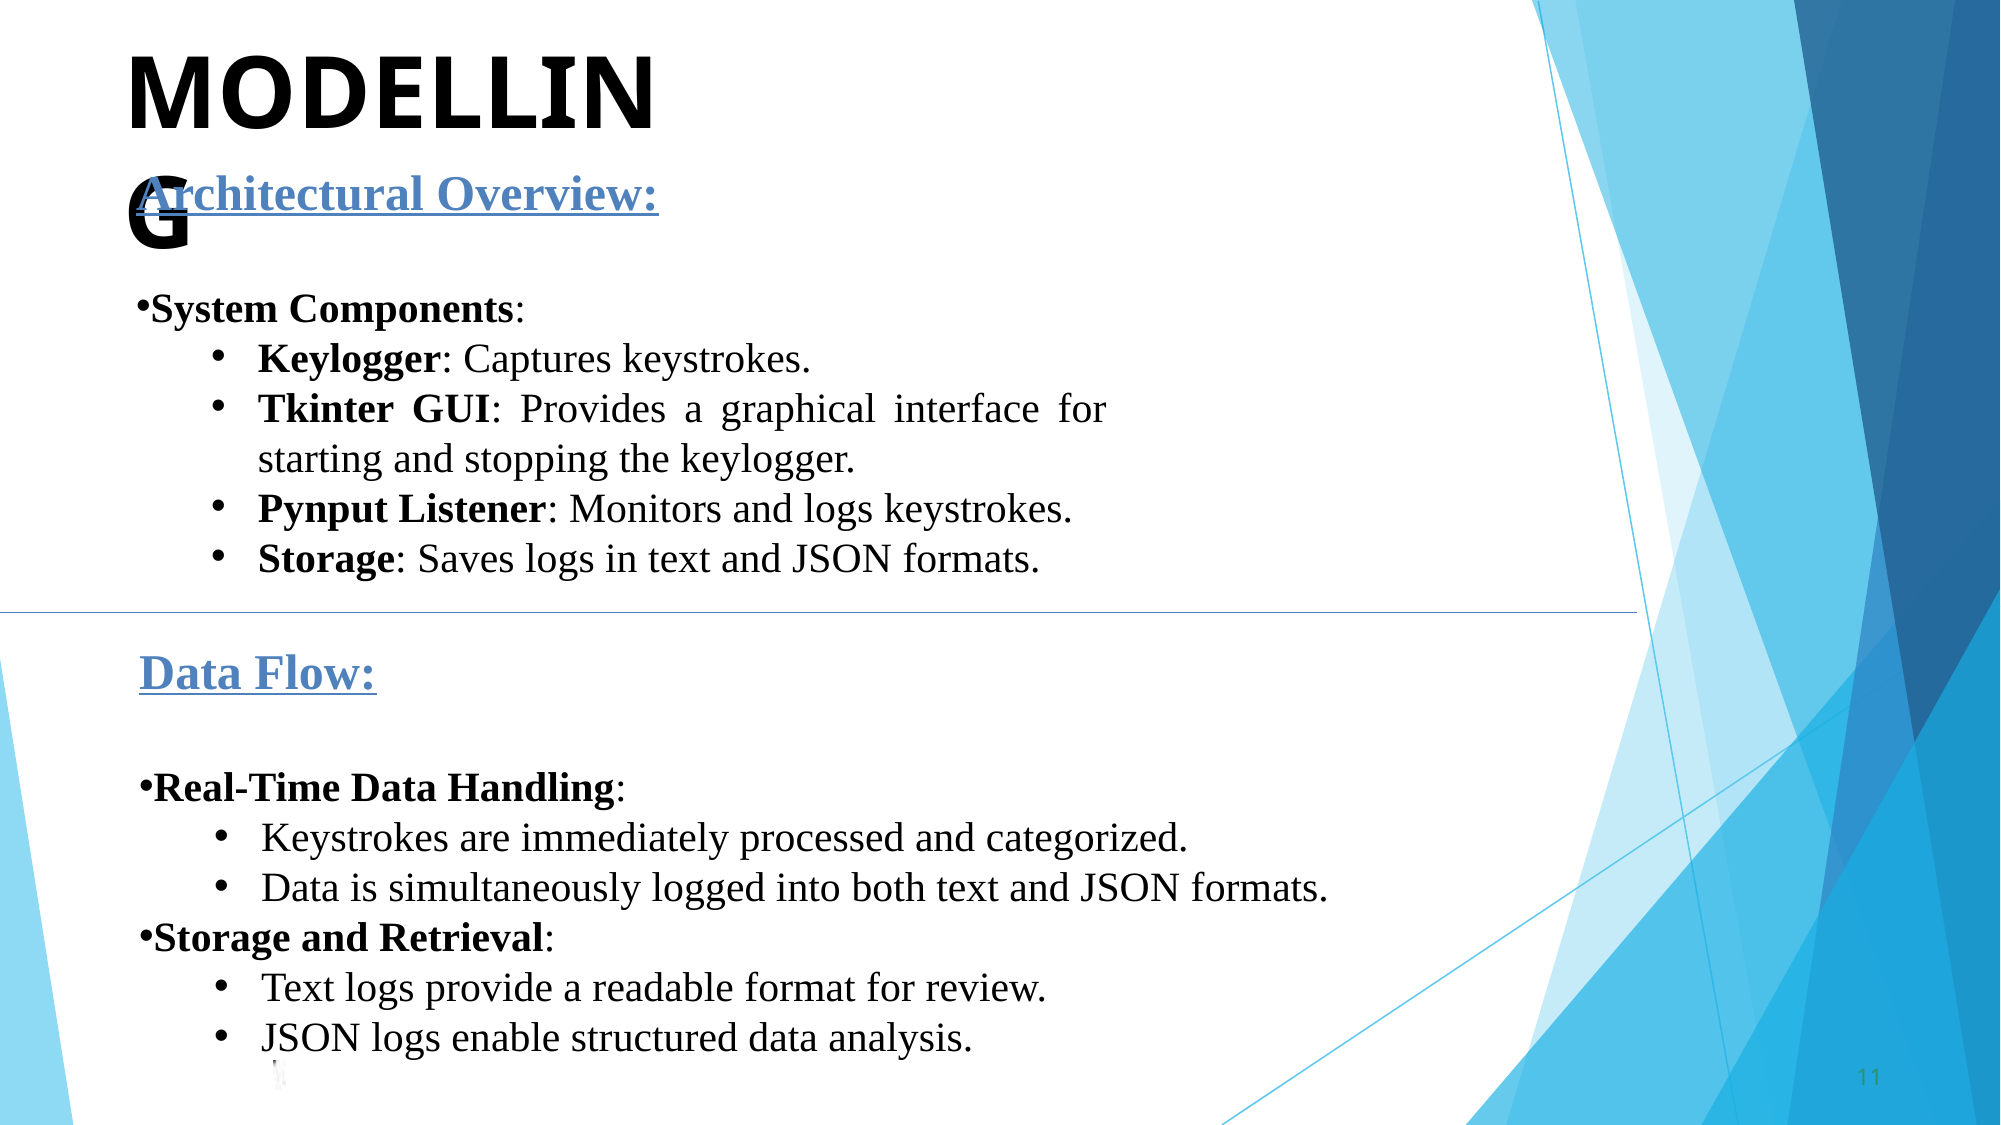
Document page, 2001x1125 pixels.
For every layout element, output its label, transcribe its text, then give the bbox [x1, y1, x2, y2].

text_box 11 [1849, 1061, 1888, 1095]
text_box Data Flow: Real-Time Data Handling: Keystrokes are immediately processed and categorized. Data is simultaneously logged into both text and JSON formats. Storage and Retrieval: Text logs provide a readable format for review. JSON logs enable structured data analysis. [124, 632, 1345, 1118]
text_box Architectural Overview: System Components: Keylogger: Captures keystrokes. Tkinter GUI: Provides a graphical interface for starting and stopping the keylogger. Pynput Listener: Monitors and logs keystrokes. Storage: Saves logs in text and JSON formats. [121, 153, 1123, 588]
text_box MODELLING [121, 26, 664, 153]
picture [273, 1060, 287, 1091]
